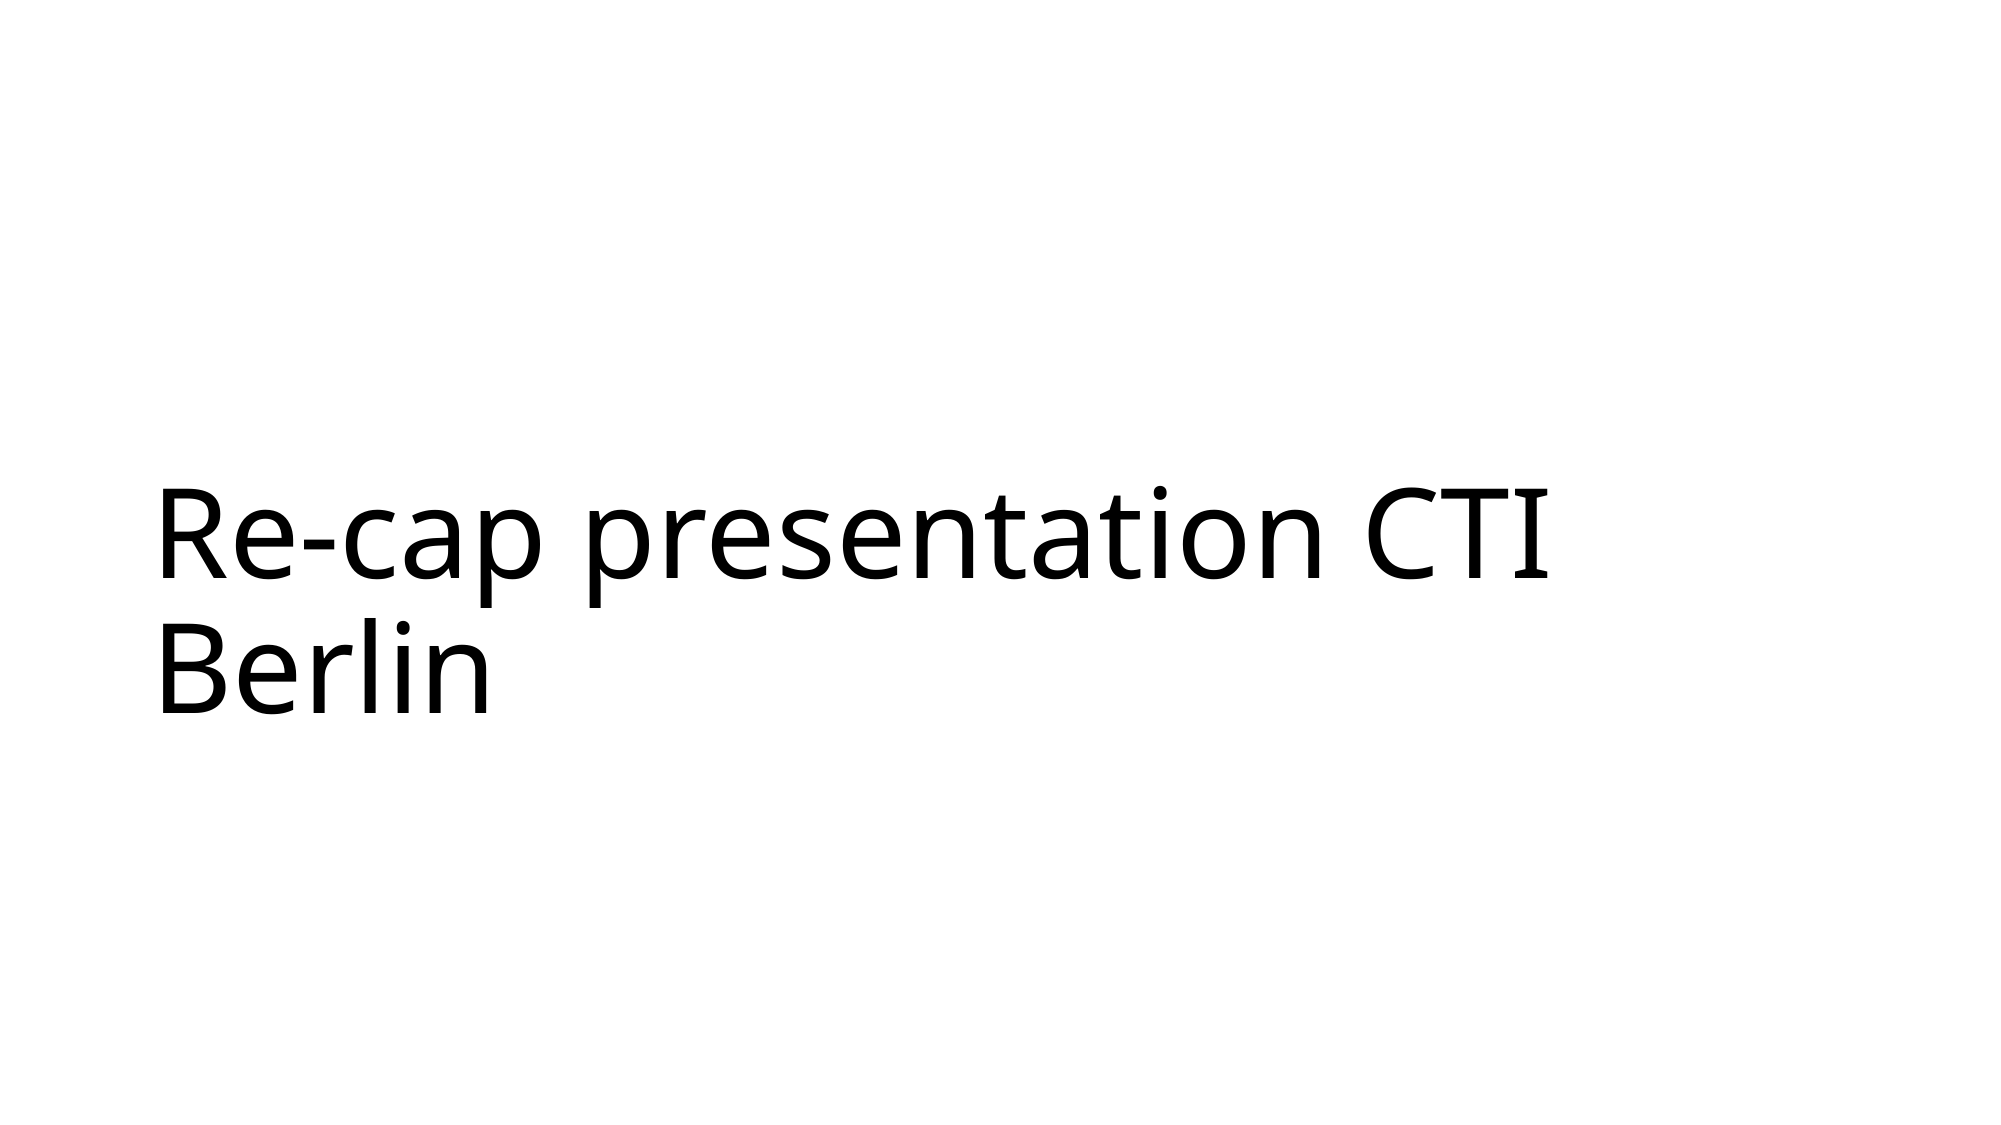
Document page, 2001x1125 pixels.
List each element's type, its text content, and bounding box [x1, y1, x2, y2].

title Re-cap presentation CTI Berlin [136, 280, 1862, 749]
